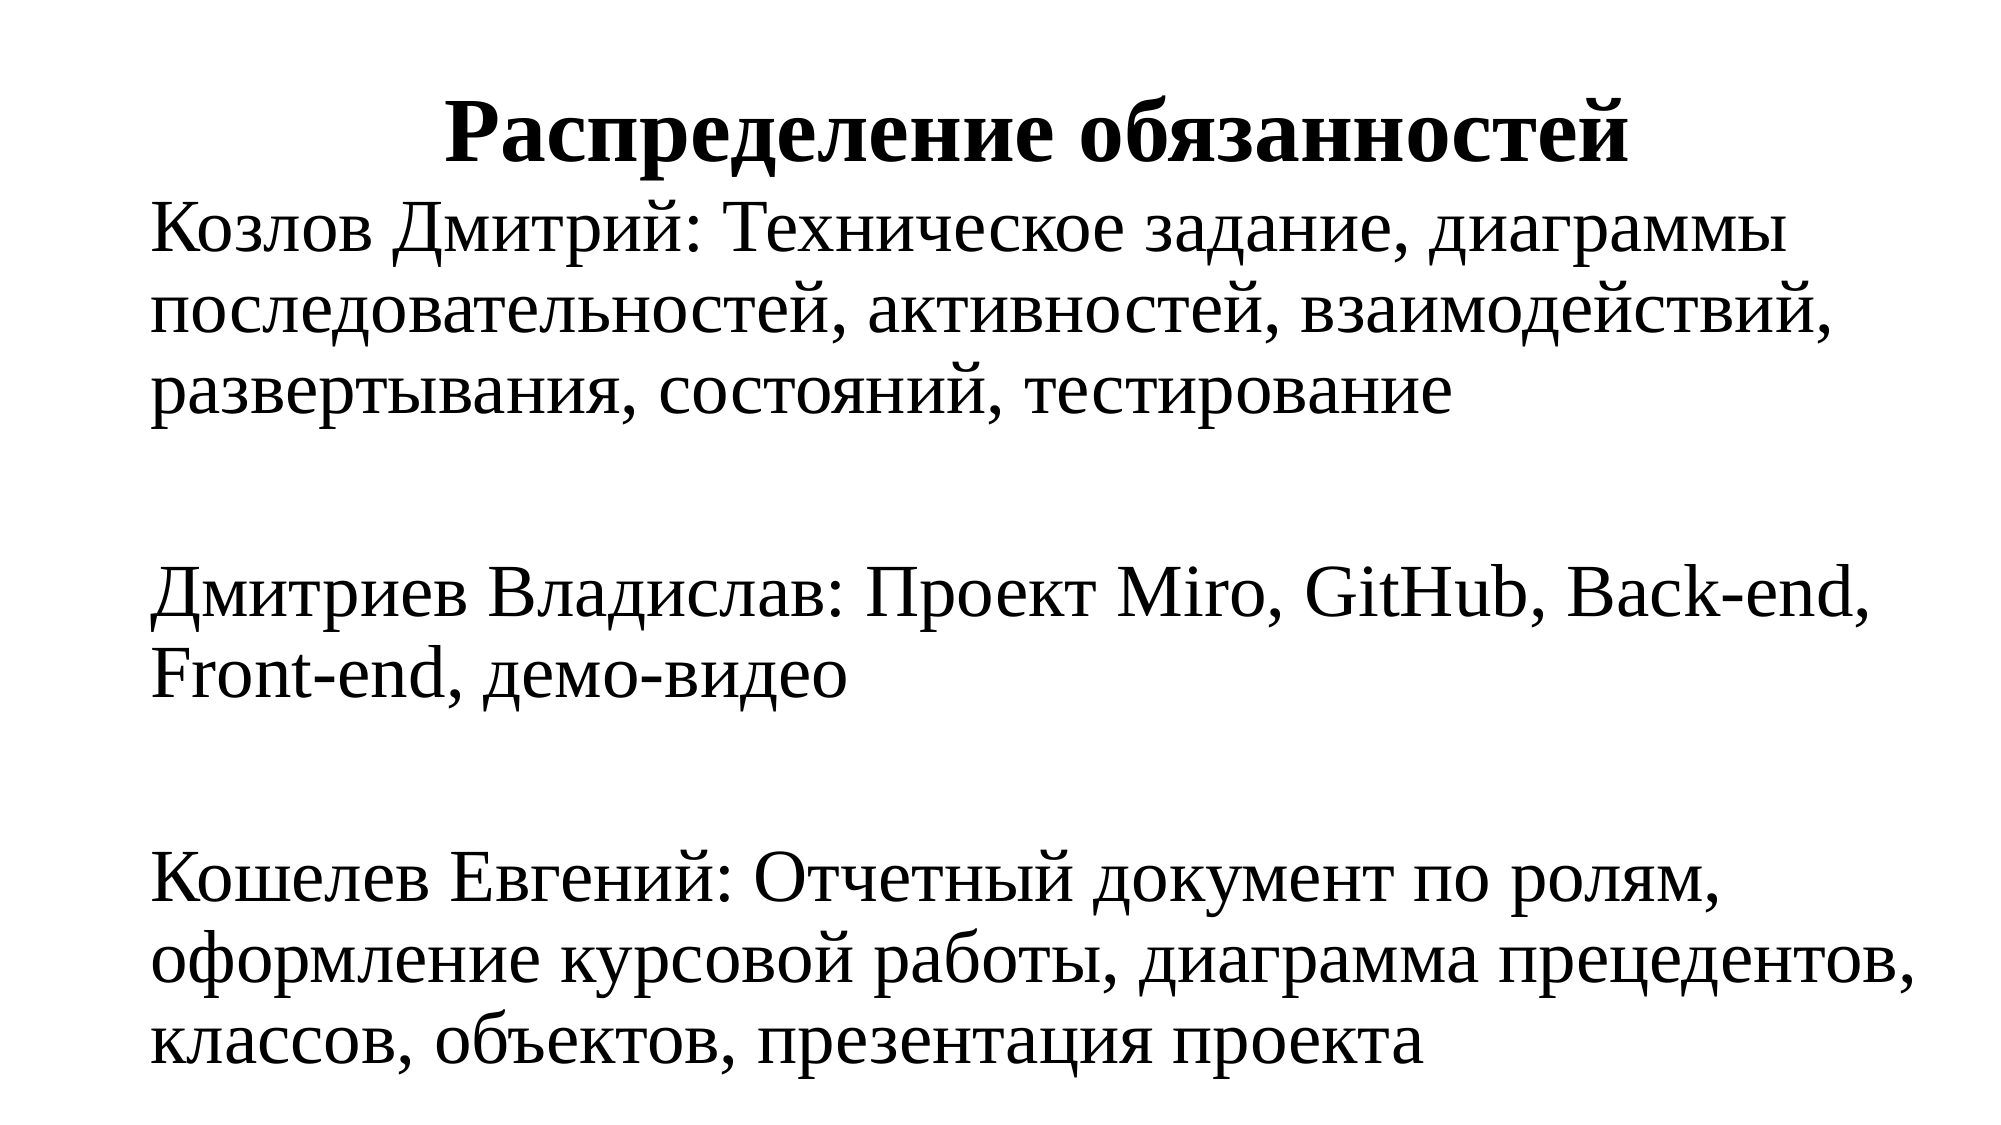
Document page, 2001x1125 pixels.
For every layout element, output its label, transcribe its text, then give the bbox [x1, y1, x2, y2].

title Распределение обязанностей [429, 23, 1816, 178]
list Козлов Дмитрий: Техническое задание, диаграммы последовательностей, активностей, взаимодействий, развертывания, состояний, тестирование Дмитриев Владислав: Проект Miro, GitHub, Back-end, Front-end, демо-видео Кошелев Евгений: Отчетный документ по ролям, оформление курсовой работы, диаграмма прецедентов, классов, объектов, презентация проекта [135, 178, 1966, 966]
